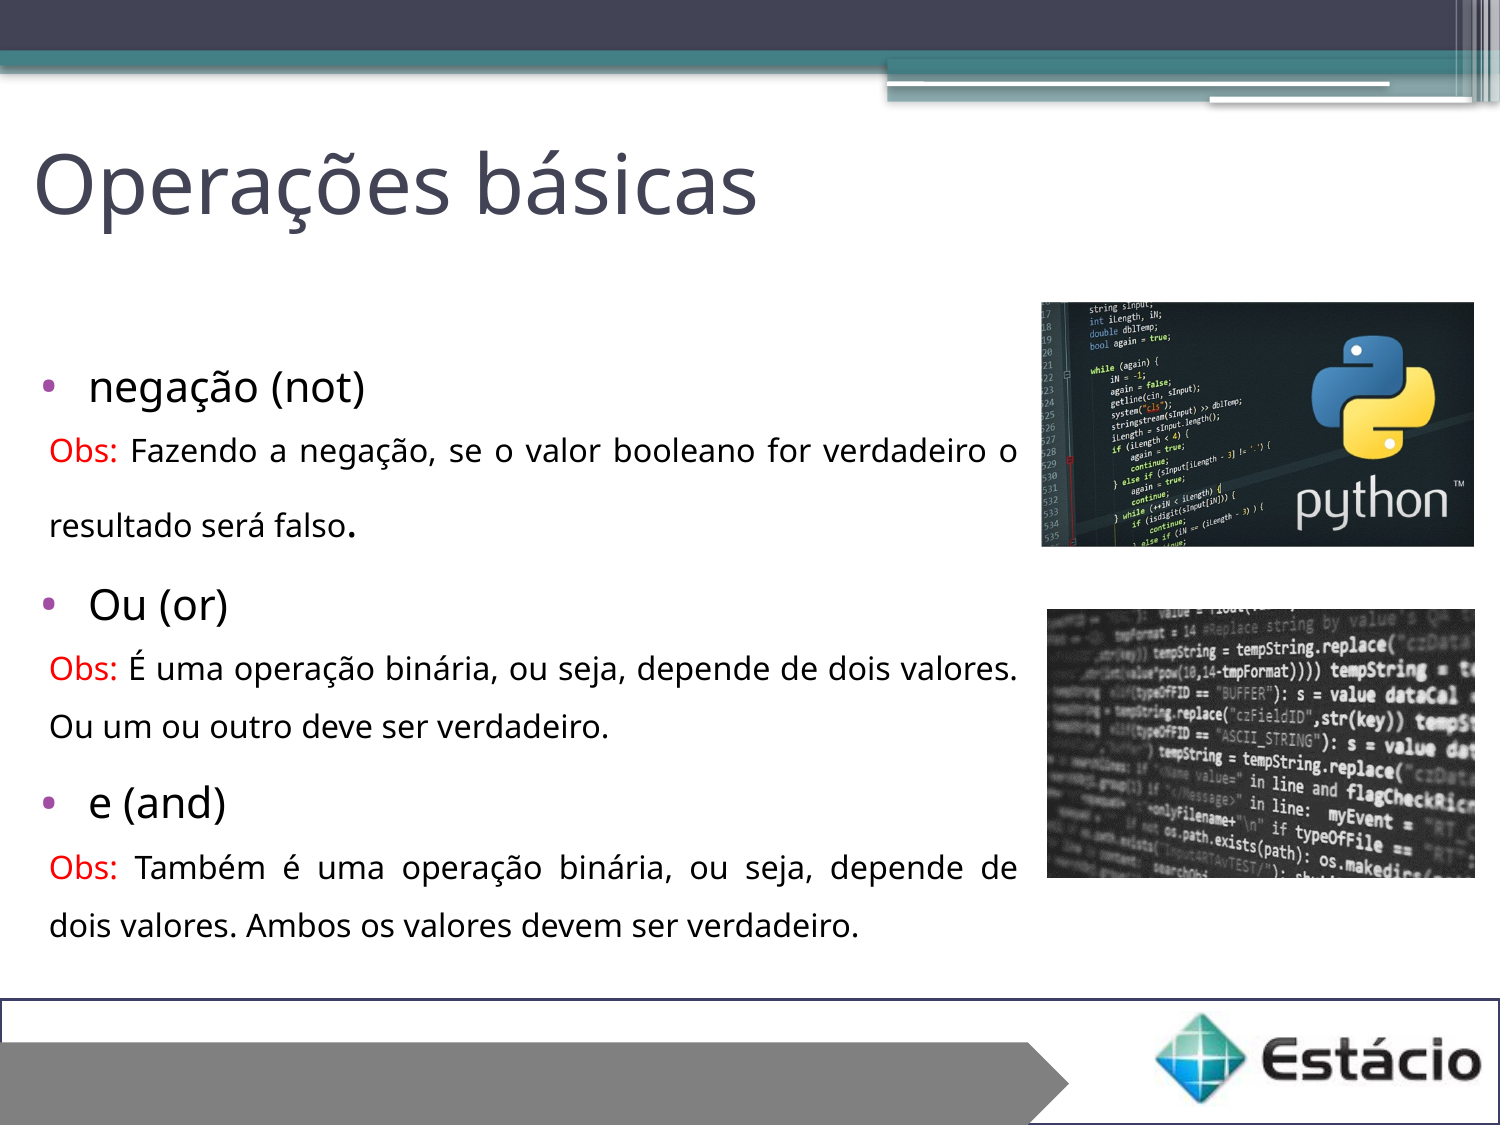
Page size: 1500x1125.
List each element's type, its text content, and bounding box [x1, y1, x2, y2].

text_box negação (not) Obs: Fazendo a negação, se o valor booleano for verdadeiro o resultado será falso. Ou (or) Obs: É uma operação binária, ou seja, depende de dois valores. Ou um ou outro deve ser verdadeiro. e (and) Obs: Também é uma operação binária, ou seja, depende de dois valores. Ambos os valores devem ser verdadeiro. [17, 326, 1034, 954]
picture [1047, 609, 1475, 878]
picture [1041, 302, 1475, 548]
text_box Operações básicas [32, 122, 1261, 239]
picture [1154, 1011, 1483, 1107]
